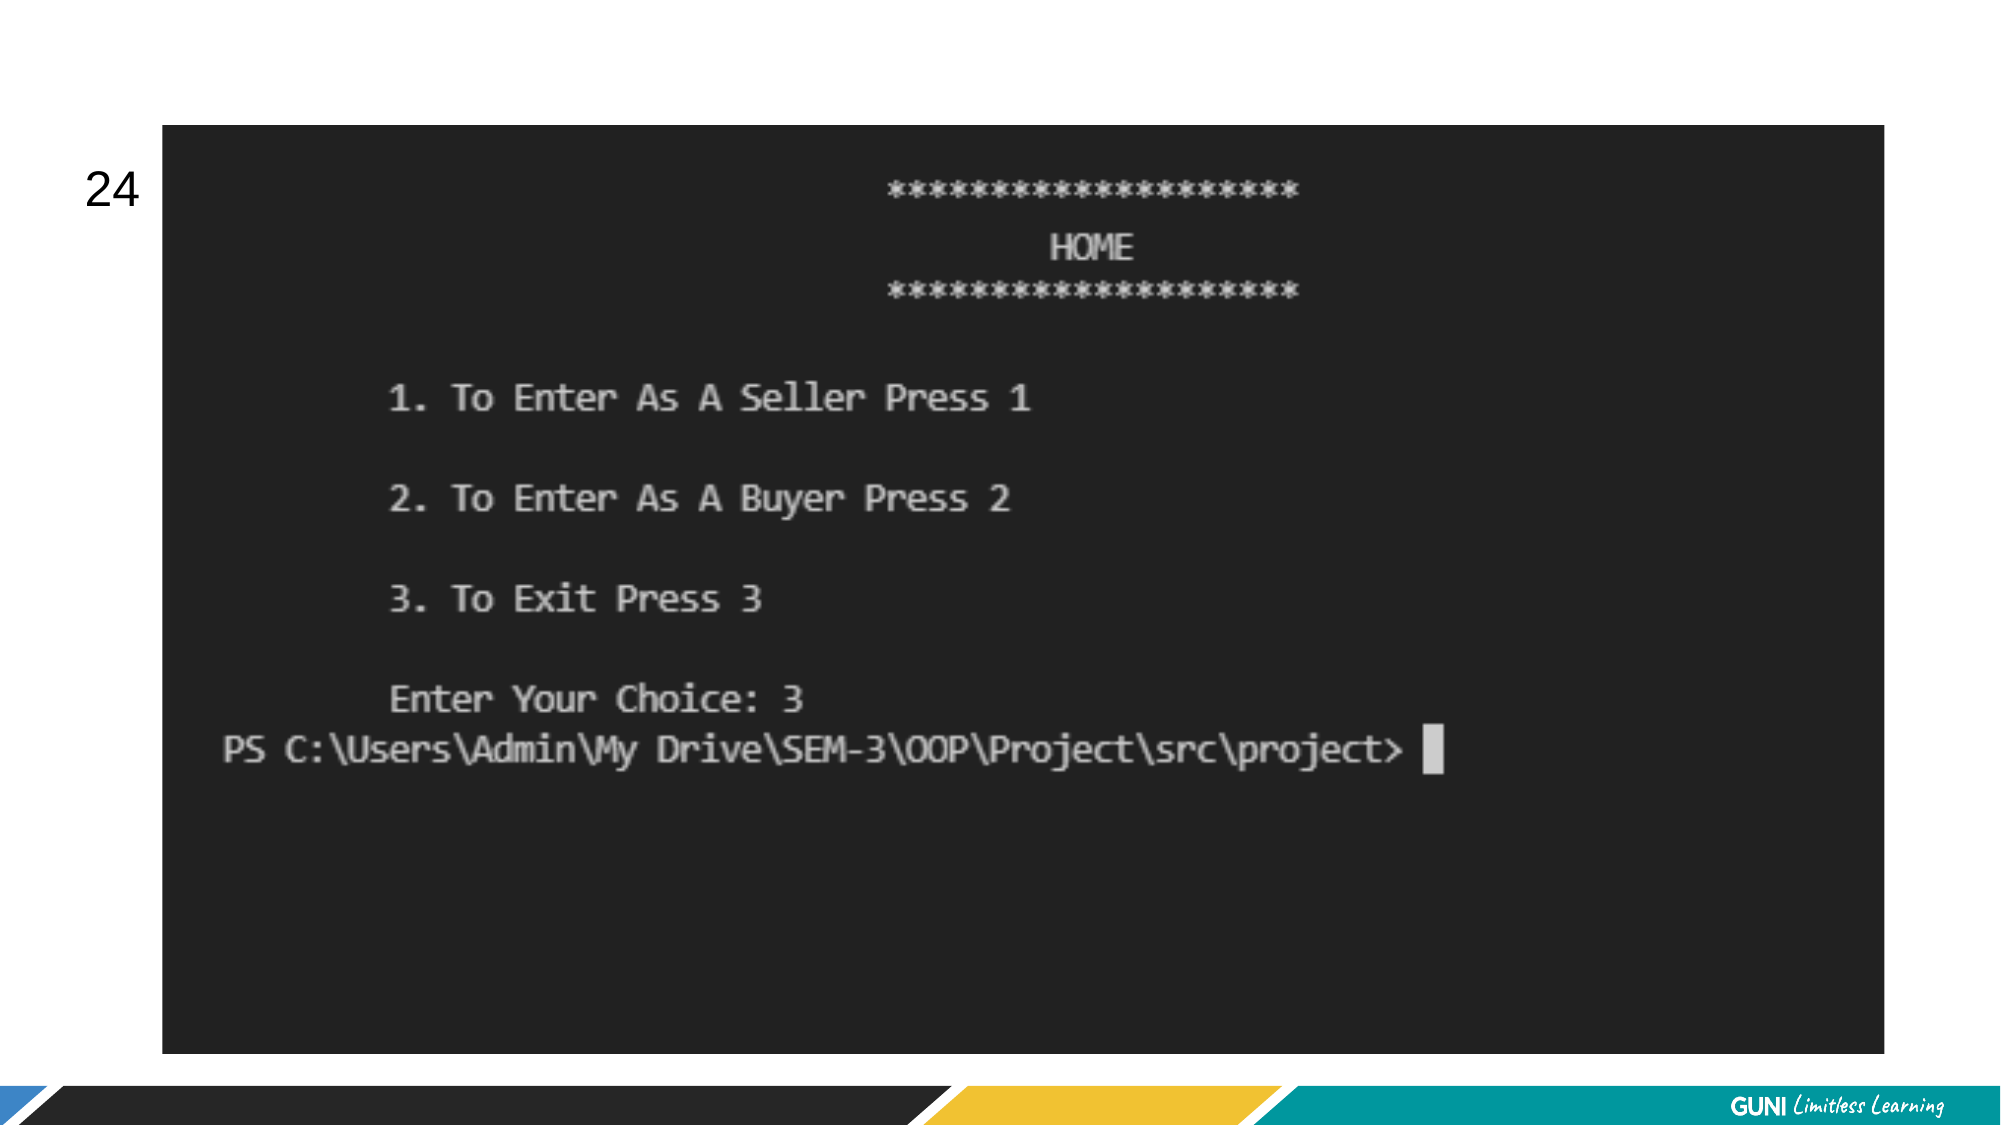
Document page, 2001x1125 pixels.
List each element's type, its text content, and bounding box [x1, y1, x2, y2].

picture [1731, 1094, 1944, 1118]
text_box 24 [69, 148, 157, 224]
picture [162, 125, 1885, 1054]
